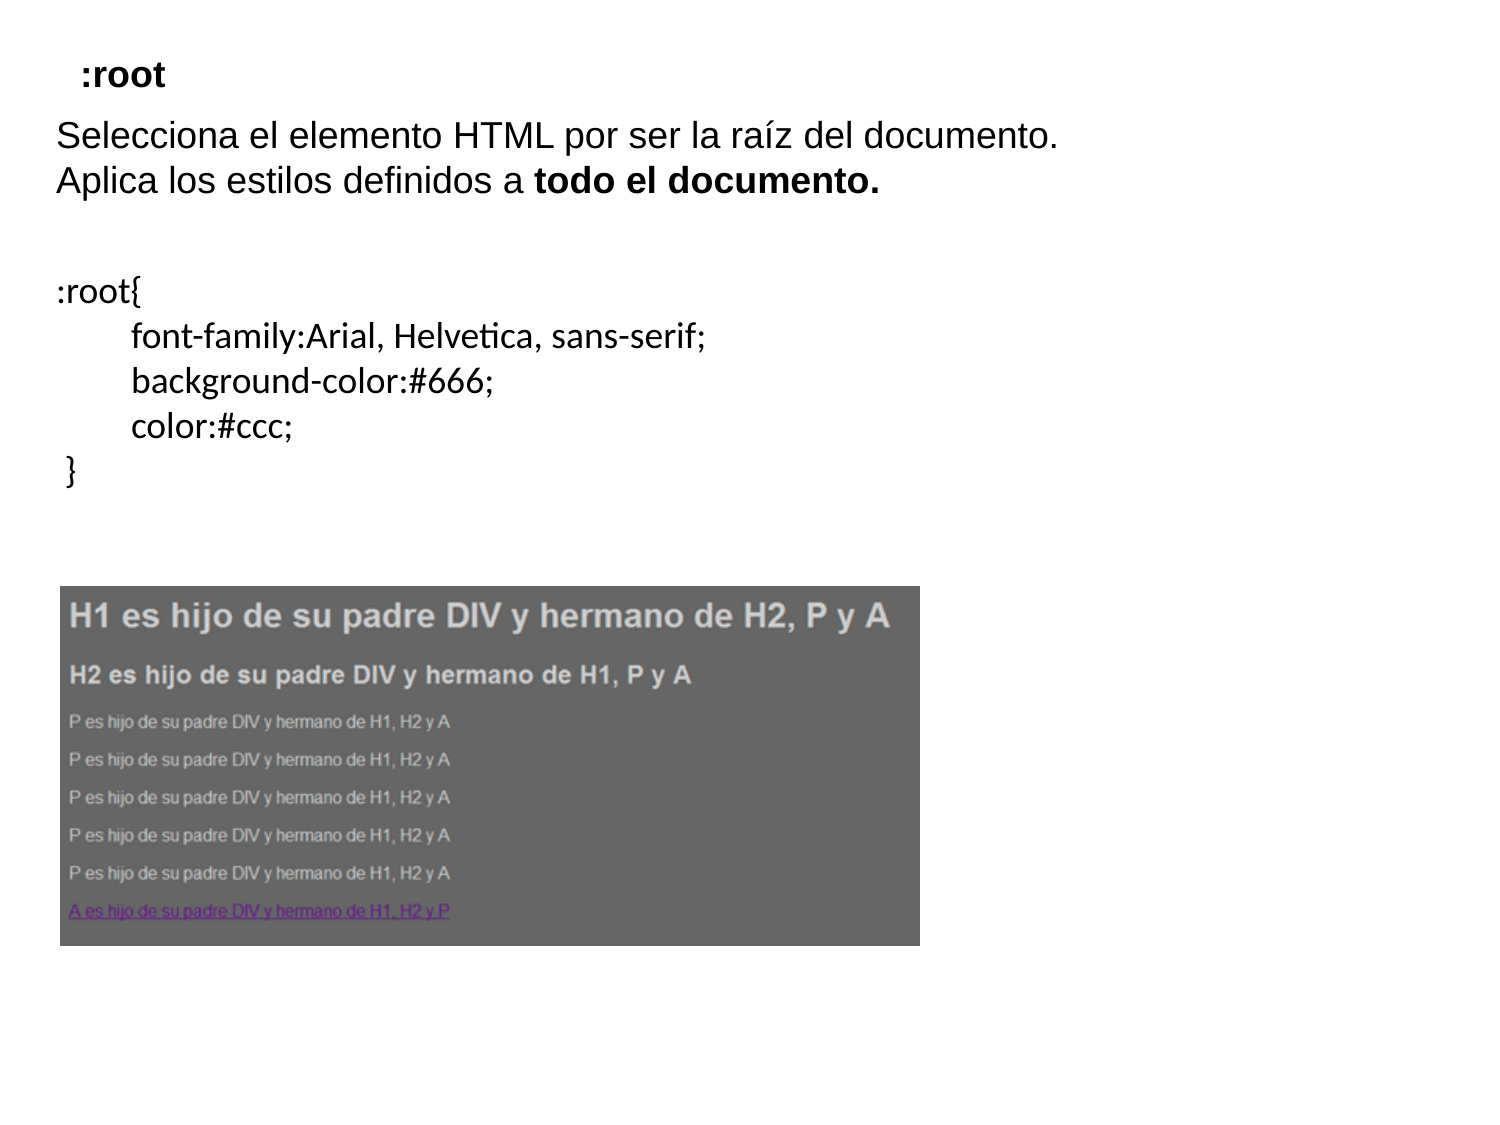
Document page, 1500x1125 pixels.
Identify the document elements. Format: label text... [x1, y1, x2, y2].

text_box :root{ font-family:Arial, Helvetica, sans-serif; background-color:#666; color:#ccc; } [41, 259, 1365, 499]
picture [60, 585, 921, 946]
text_box Selecciona el elemento HTML por ser la raíz del documento. Aplica los estilos definidos a todo el documento. [41, 103, 1144, 208]
text_box :root [65, 42, 181, 103]
